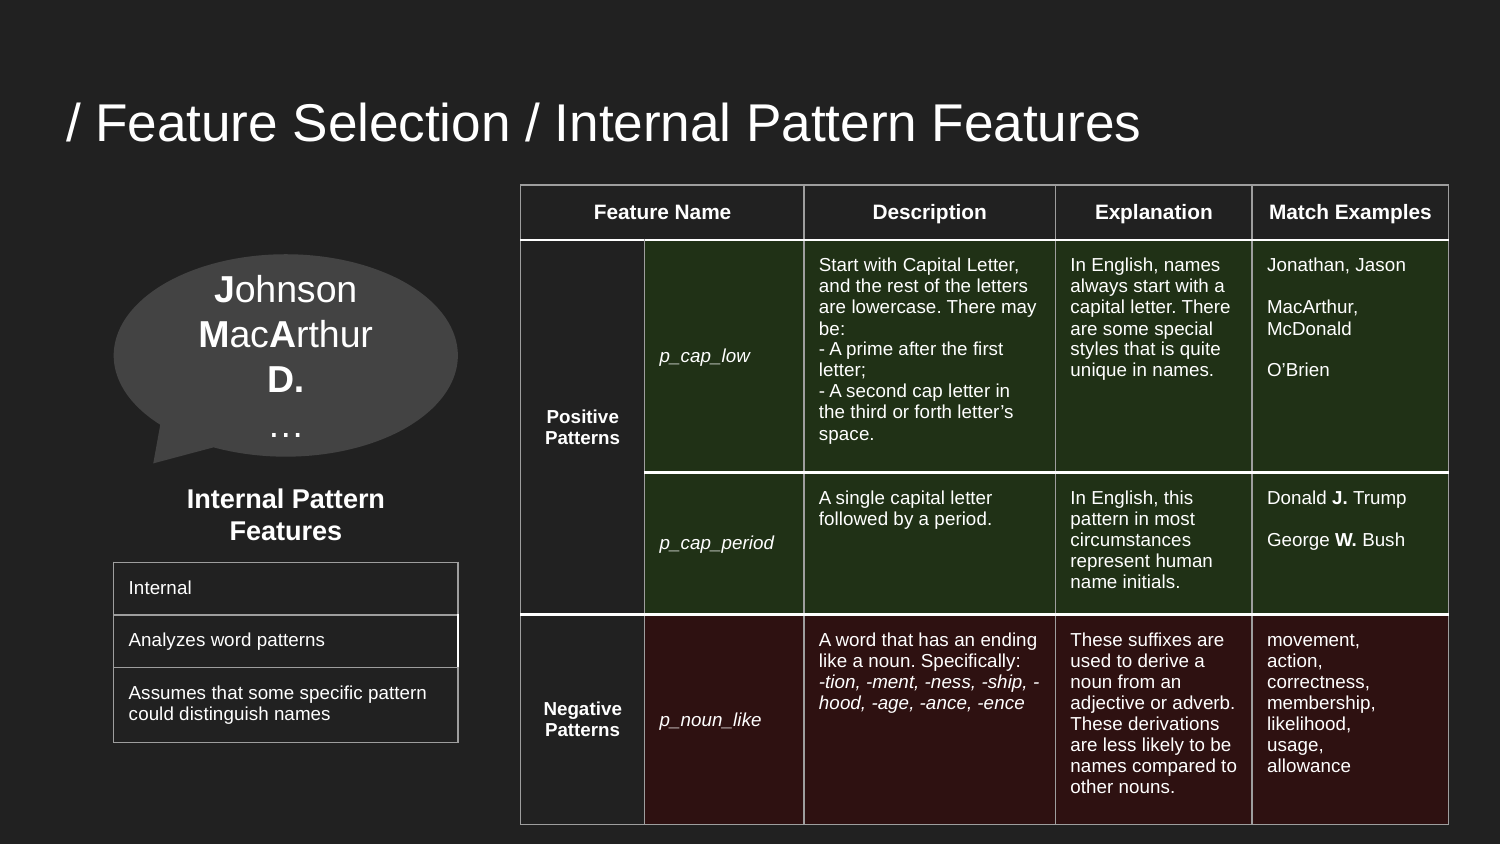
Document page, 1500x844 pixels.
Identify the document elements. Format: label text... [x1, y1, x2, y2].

table_cell Negative Patterns [521, 616, 644, 824]
table_header Explanation [1056, 186, 1251, 239]
table_cell Analyzes word patterns [114, 616, 457, 667]
table_cell movement, action, correctness, membership, likelihood, usage, allowance [1253, 616, 1448, 824]
table_cell In English, names always start with a capital letter. There are some special styles that is quite unique in names. [1056, 241, 1251, 471]
table_cell A single capital letter followed by a period. [805, 474, 1055, 613]
table_cell p_noun_like [645, 616, 803, 824]
table_cell Assumes that some specific pattern could distinguish names [114, 668, 457, 742]
table_cell These suffixes are used to derive a noun from an adjective or adverb. These derivations are less likely to be names compared to other nouns. [1056, 616, 1251, 824]
title / Feature Selection / Internal Pattern Features [51, 72, 1449, 167]
table_header Match Examples [1253, 186, 1448, 239]
table_cell p_cap_period [645, 474, 803, 613]
table_header Internal [114, 563, 457, 614]
table_cell A word that has an ending like a noun. Specifically: -tion, -ment, -ness, -ship, -hood, -age, -ance, -ence [805, 616, 1055, 824]
table_cell Start with Capital Letter, and the rest of the letters are lowercase. There may be: - A prime after the first letter; - A second cap letter in the third or forth letter’s space. [805, 241, 1055, 471]
table_header Description [805, 186, 1055, 239]
text_box Johnson MacArthur D. … [113, 254, 458, 464]
text_box Internal Pattern Features [113, 466, 458, 562]
table_cell p_cap_low [645, 241, 803, 471]
table_cell Donald J. Trump George W. Bush [1253, 474, 1448, 613]
table_cell In English, this pattern in most circumstances represent human name initials. [1056, 474, 1251, 613]
table_cell Positive Patterns [521, 241, 644, 613]
table_cell Jonathan, Jason MacArthur, McDonald O’Brien [1253, 241, 1448, 471]
table_header Feature Name [521, 186, 803, 239]
